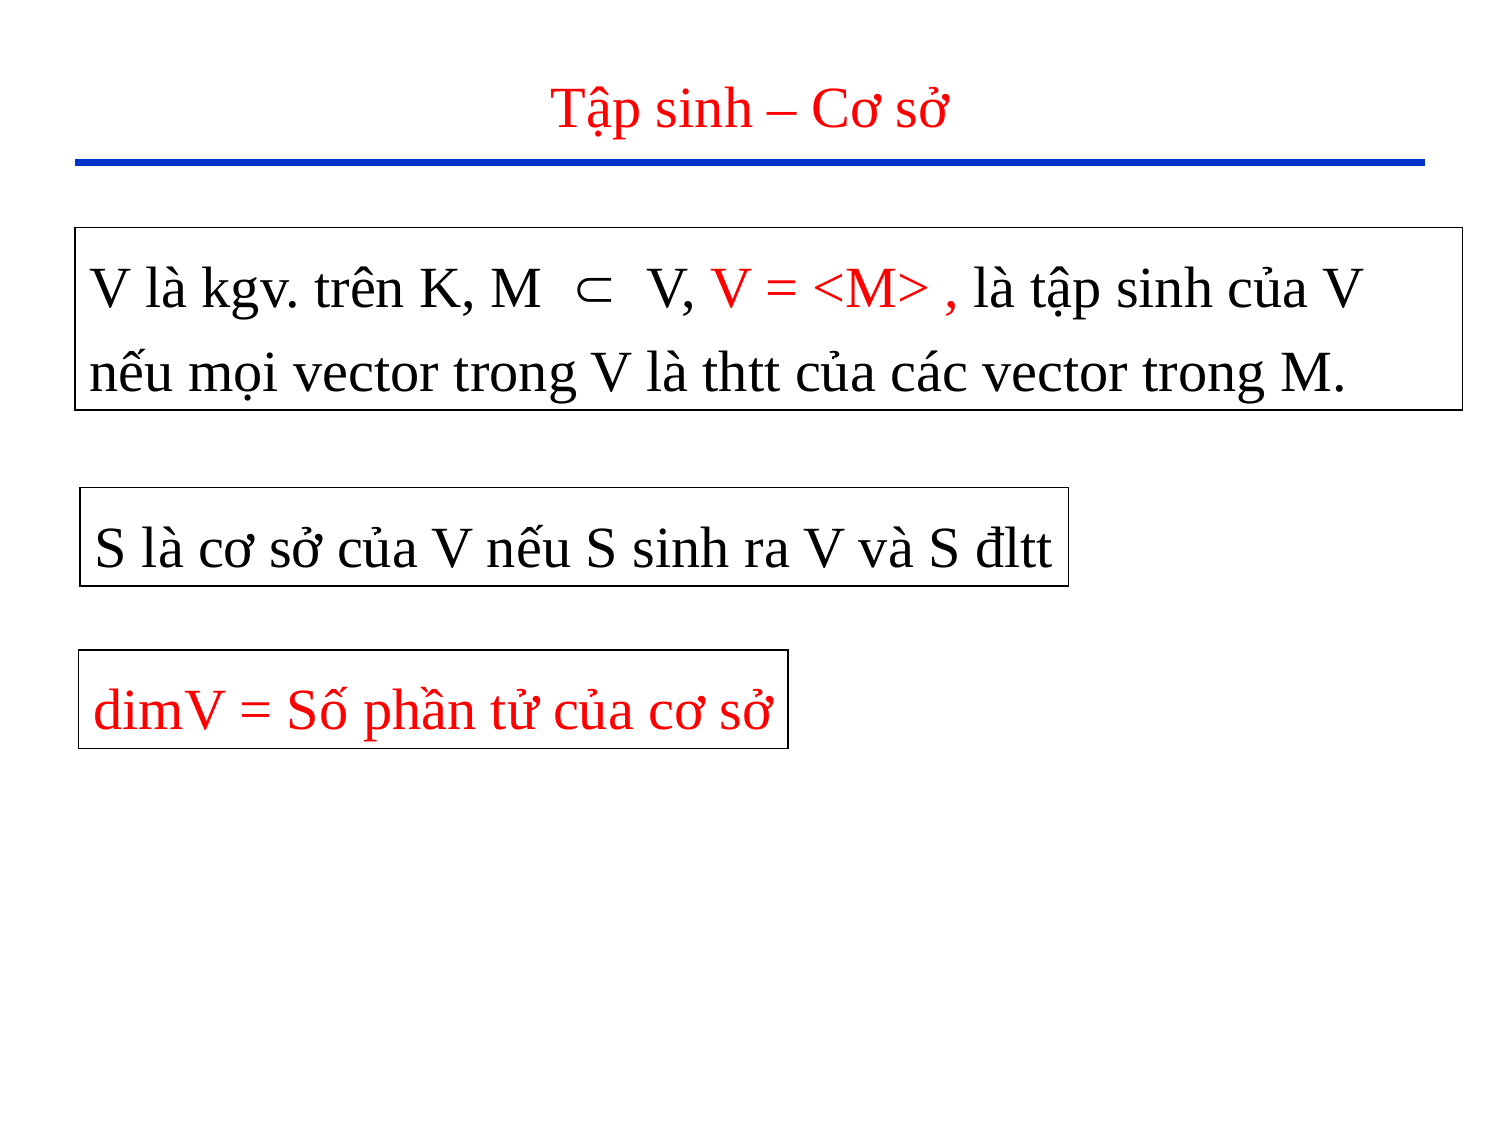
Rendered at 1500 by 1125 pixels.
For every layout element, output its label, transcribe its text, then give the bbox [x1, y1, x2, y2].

text_box V là kgv. trên K, M  V, V = <M> , là tập sinh của V nếu mọi vector trong V là thtt của các vector trong M. [75, 227, 1463, 411]
text_box dimV = Số phần tử của cơ sở [78, 649, 789, 749]
title Tập sinh – Cơ sở [75, 45, 1425, 163]
text_box S là cơ sở của V nếu S sinh ra V và S đltt [80, 487, 1069, 587]
